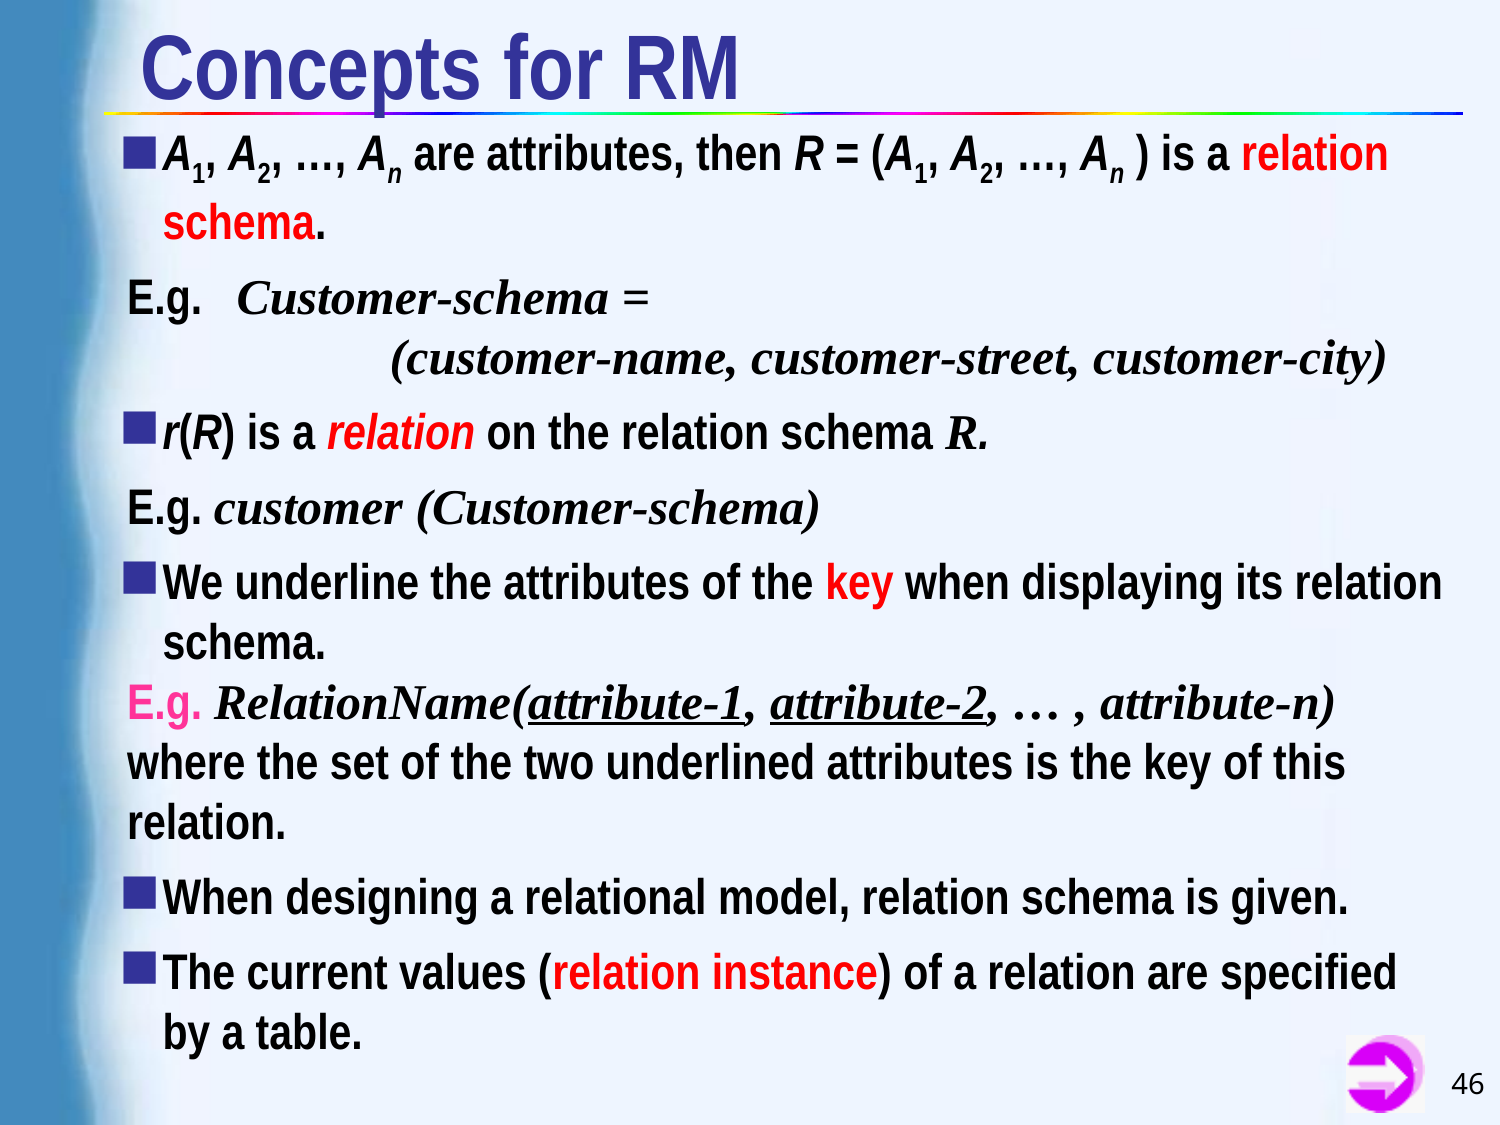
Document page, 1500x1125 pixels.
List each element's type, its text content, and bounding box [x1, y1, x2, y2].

picture [0, 0, 1500, 1125]
slide_number 46 [1430, 1037, 1500, 1113]
title Concepts for RM [125, 12, 1404, 113]
text_box A1, A2, …, An are attributes, then R = (A1, A2, …, An ) is a relation schema. E.g. Customer-schema = (customer-name, customer-street, customer-city) r(R) is a relation on the relation schema R. E.g. customer (Customer-schema) We underline the attributes of the key when displaying its relation schema. E.g. RelationName(attribute-1, attribute-2, … , attribute-n) where the set of the two underlined attributes is the key of this relation. When designing a relational model, relation schema is given. The current values (relation instance) of a relation are specified by a table. [112, 113, 1471, 1067]
